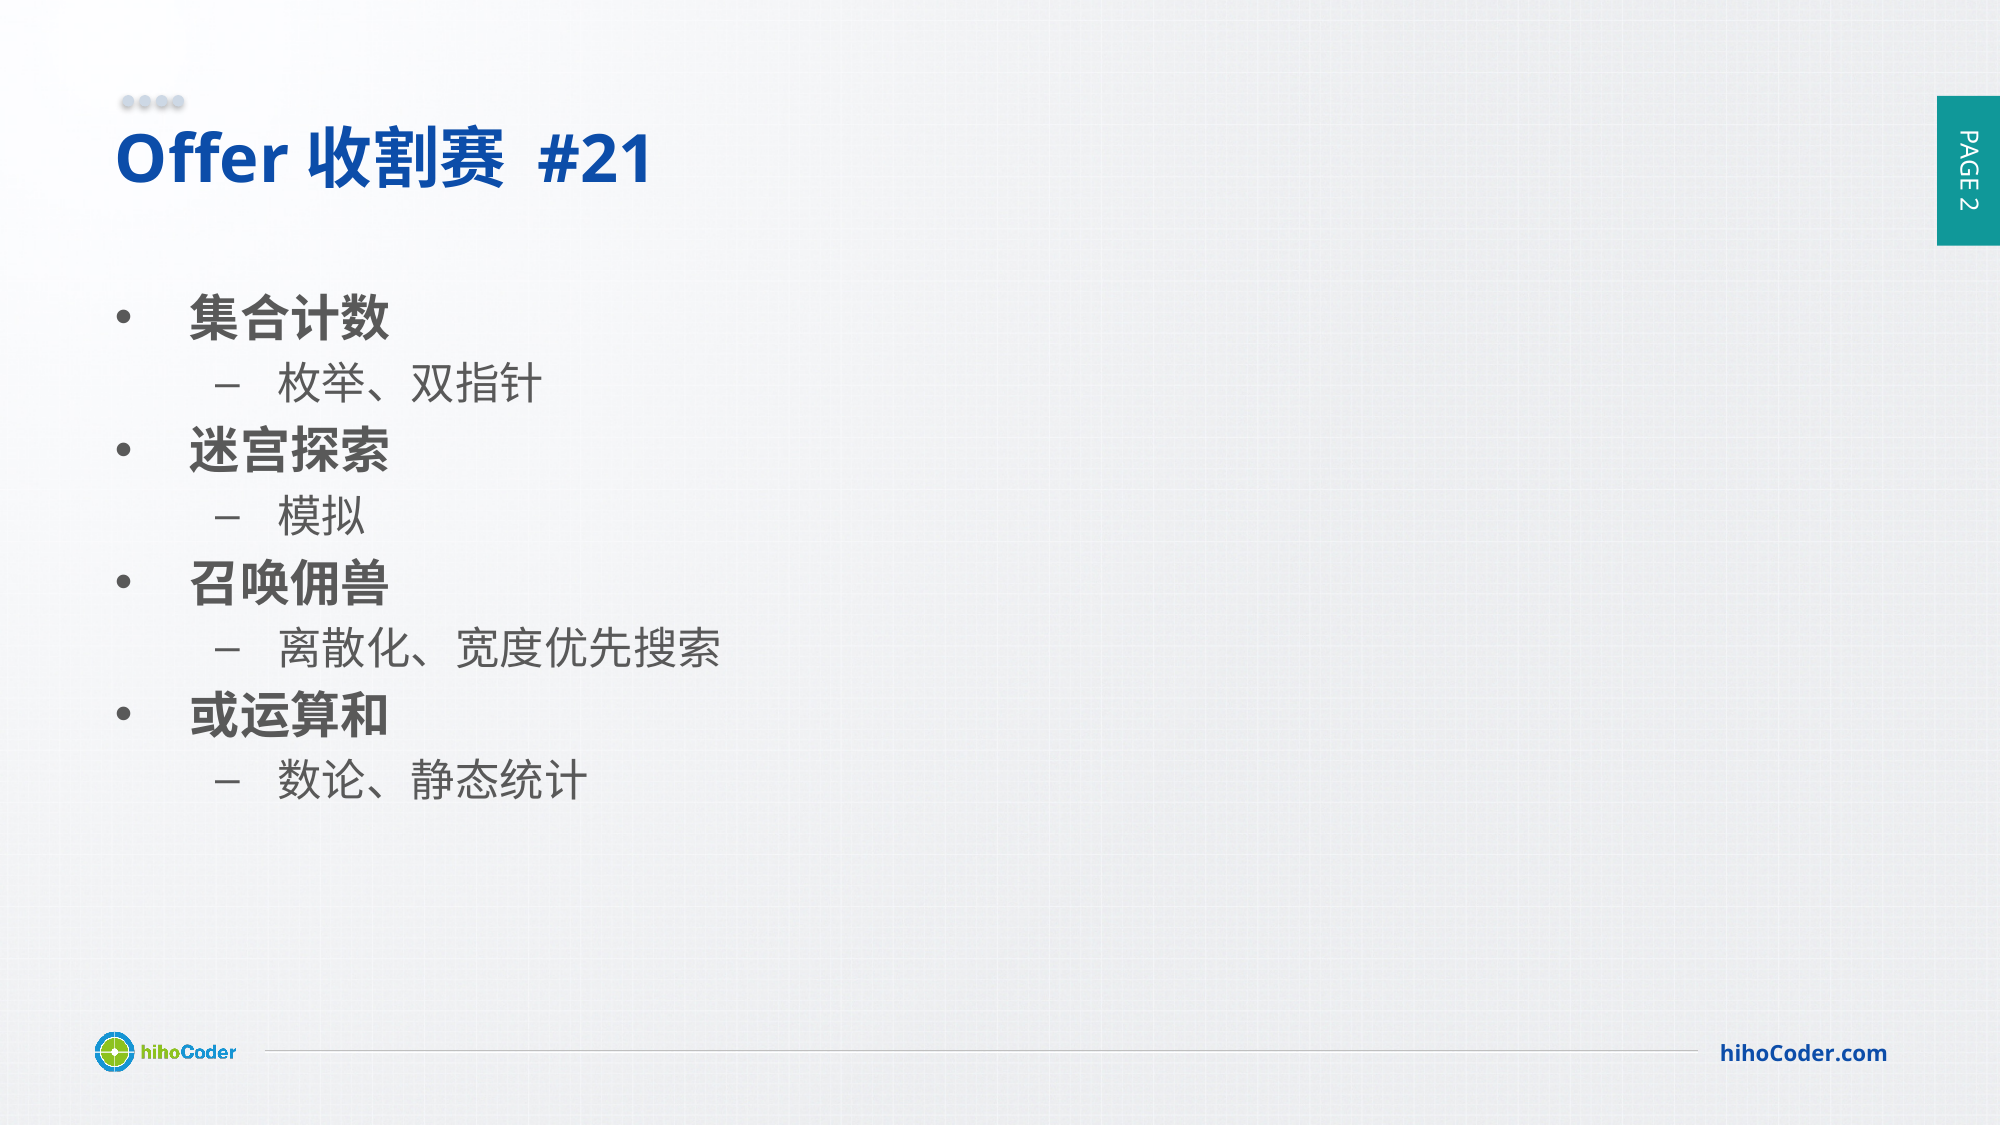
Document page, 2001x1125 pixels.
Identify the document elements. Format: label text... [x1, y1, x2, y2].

list 集合计数 枚举、双指针 迷宫探索 模拟 召唤佣兽 离散化、宽度优先搜索 或运算和 数论、静态统计 [99, 279, 1900, 963]
picture [0, 0, 2000, 1125]
title Offer收割赛 #21 [99, 62, 1900, 250]
